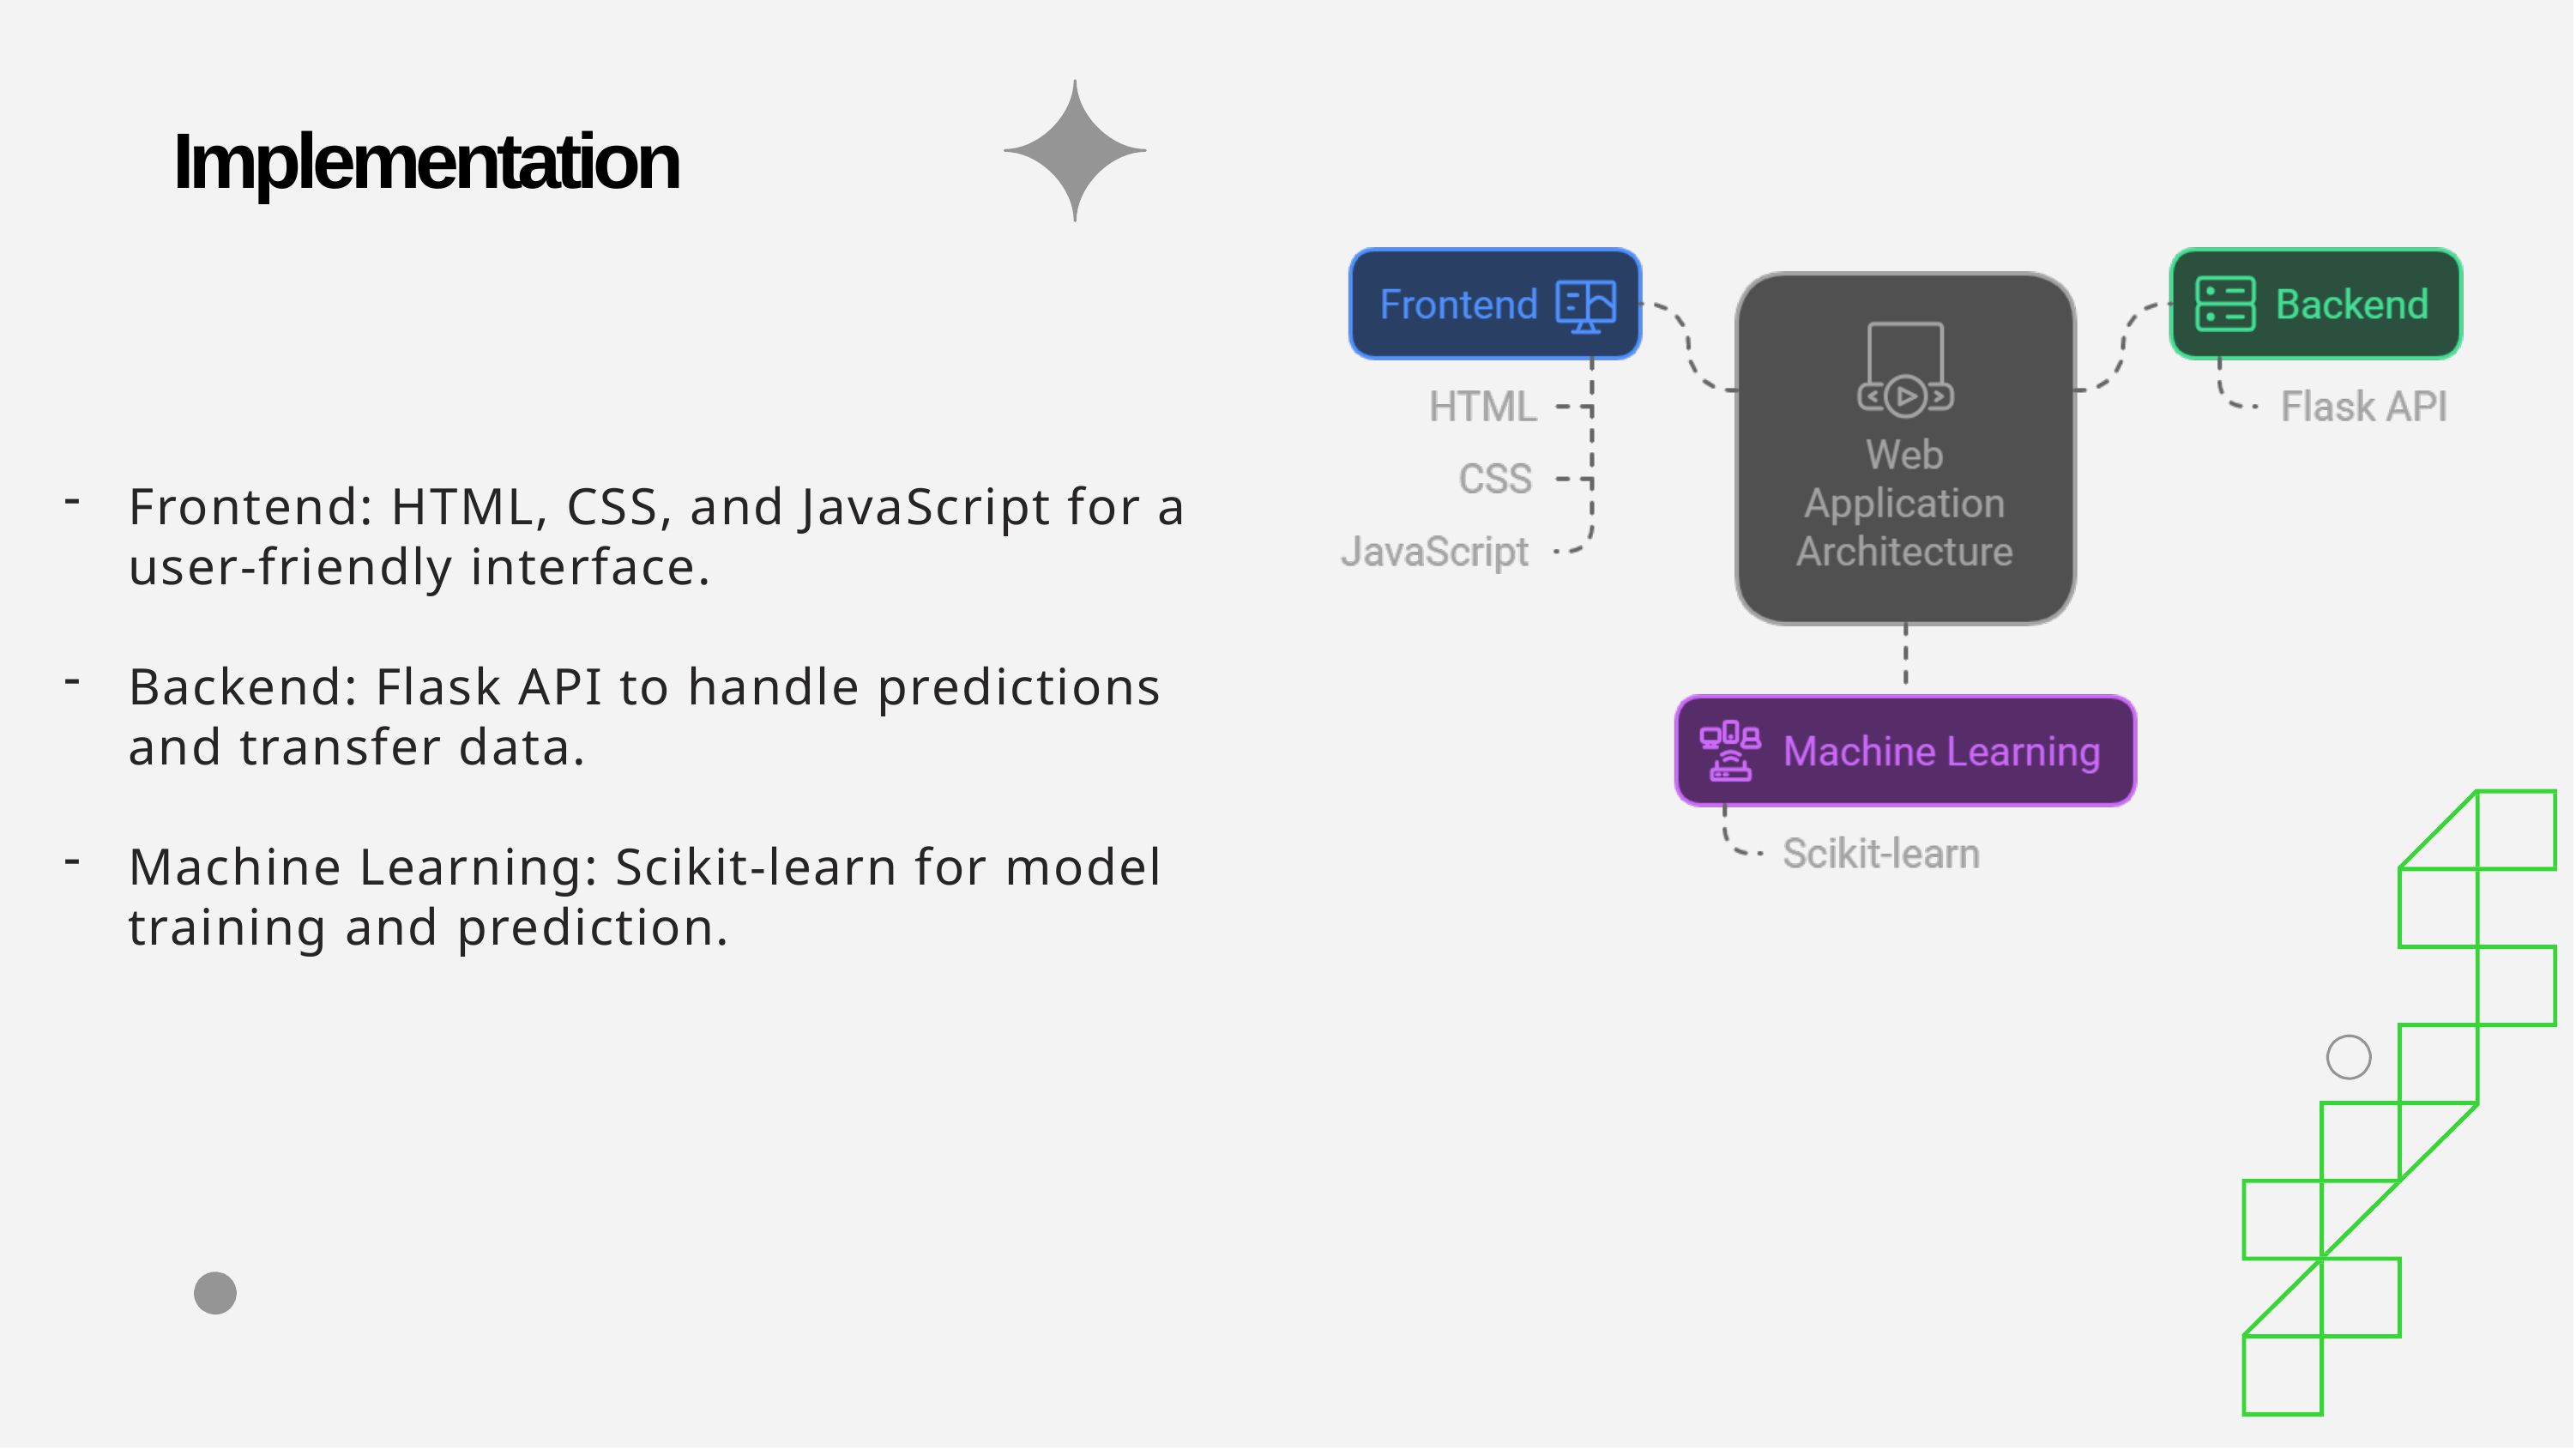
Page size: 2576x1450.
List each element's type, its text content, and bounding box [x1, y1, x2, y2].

title Implementation [171, 108, 1060, 353]
text_box Frontend: HTML, CSS, and JavaScript for a user-friendly interface. Backend: Flask API to handle predictions and transfer data. Machine Learning: Scikit-learn for model training and prediction. [63, 472, 1267, 1135]
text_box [1003, 78, 1148, 223]
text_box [193, 788, 2558, 1417]
picture [1276, 151, 2512, 976]
